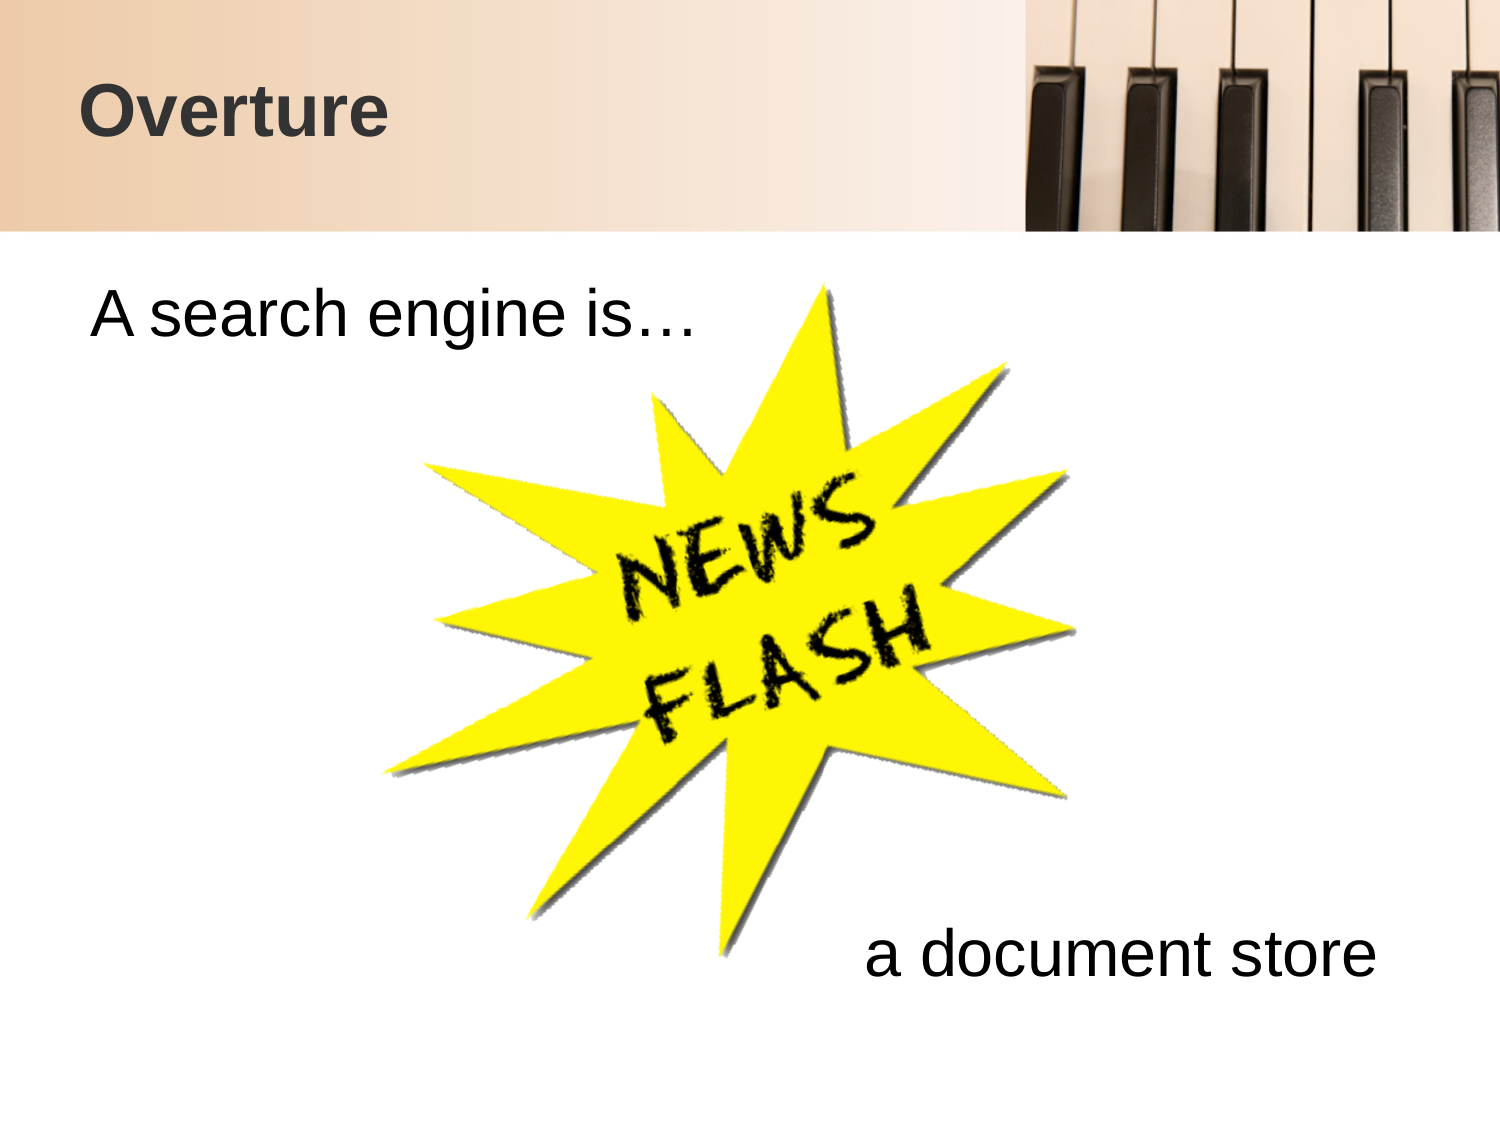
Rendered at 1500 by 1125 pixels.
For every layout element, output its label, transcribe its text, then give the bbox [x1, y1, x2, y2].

list A search engine is… a document store [75, 262, 726, 1005]
list A search engine is… a document store [1062, 262, 1425, 1005]
picture [0, 0, 1500, 1125]
text_box Overture [63, 12, 1188, 200]
